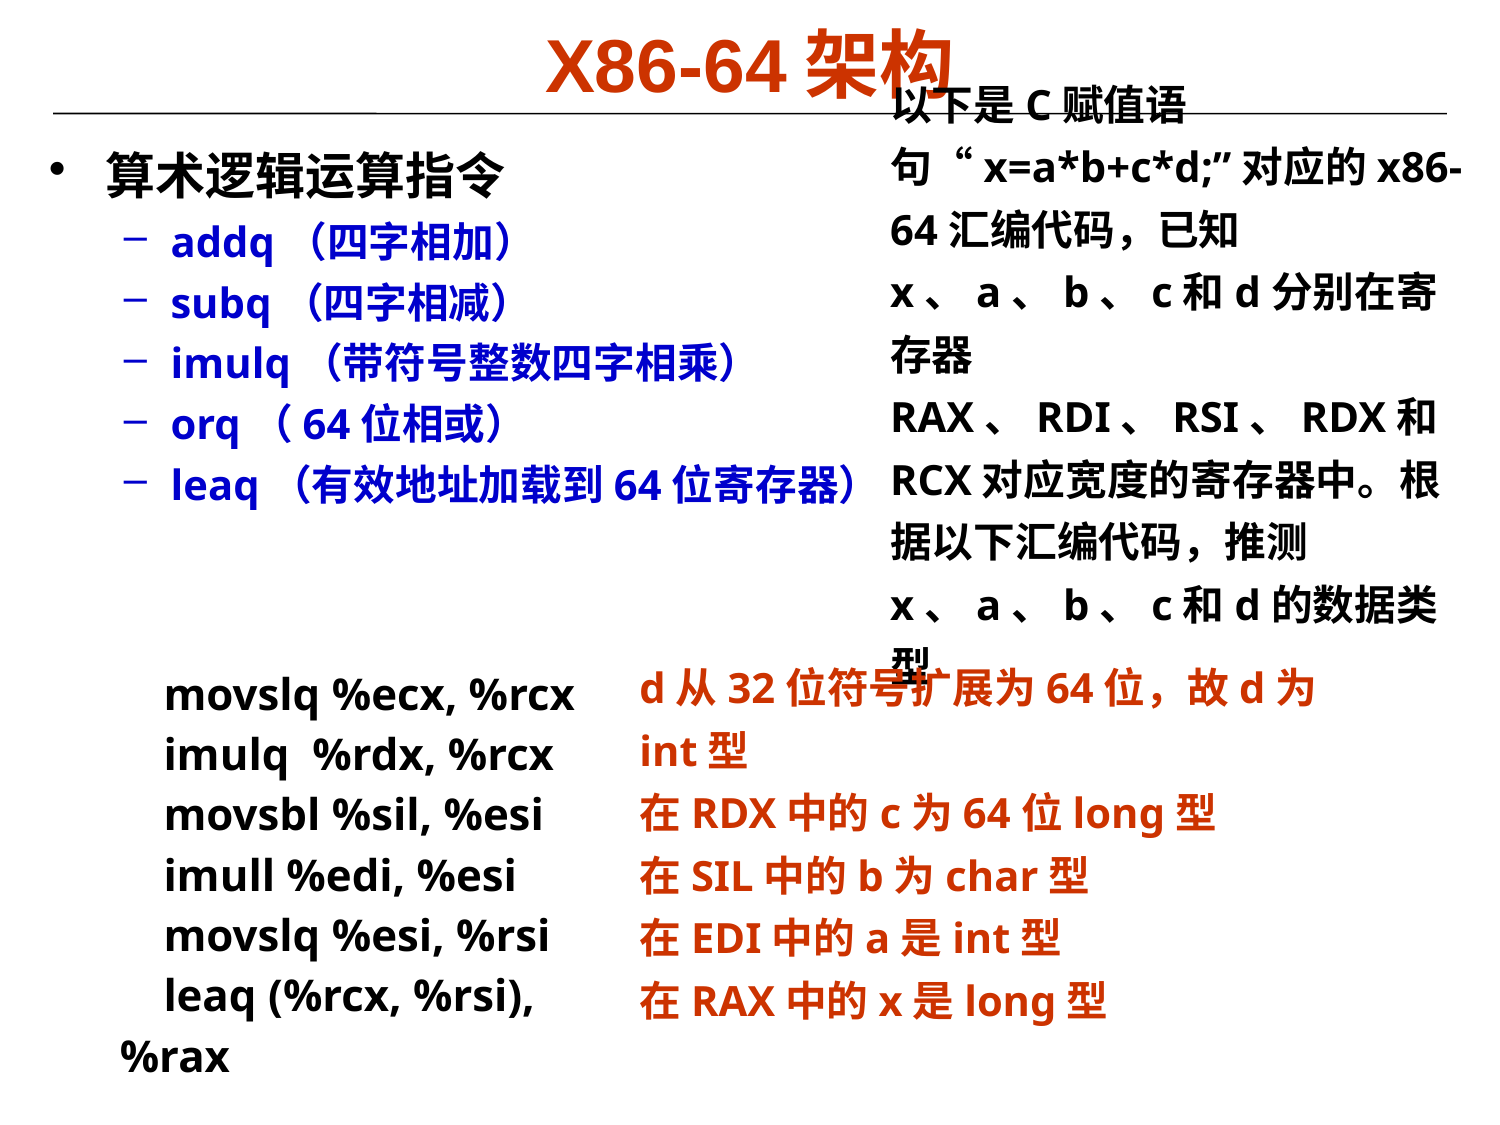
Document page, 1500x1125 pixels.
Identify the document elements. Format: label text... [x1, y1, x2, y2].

text_box 以下是C赋值语句“x=a*b+c*d;”对应的x86-64汇编代码，已知x、a、b、c和d分别在寄存器RAX、RDI、RSI、RDX和RCX对应宽度的寄存器中。根据以下汇编代码，推测x、a、b、c和d的数据类型 [875, 58, 1481, 699]
text_box d从32位符号扩展为64位，故d为int型 在RDX中的c为64位long型 在SIL中的b为char型 在EDI中的a是int型 在RAX中的x是long型 [624, 642, 1378, 1032]
list 算术逻辑运算指令 addq（四字相加） subq（四字相减） imulq（带符号整数四字相乘） orq（64位相或） leaq（有效地址加载到64位寄存器） [33, 134, 875, 545]
title X86-64架构 [74, 15, 1426, 109]
text_box movslq %ecx, %rcx imulq %rdx, %rcx movsbl %sil, %esi imull %edi, %esi movslq %esi, %rsi leaq (%rcx, %rsi), %rax [104, 681, 628, 1058]
